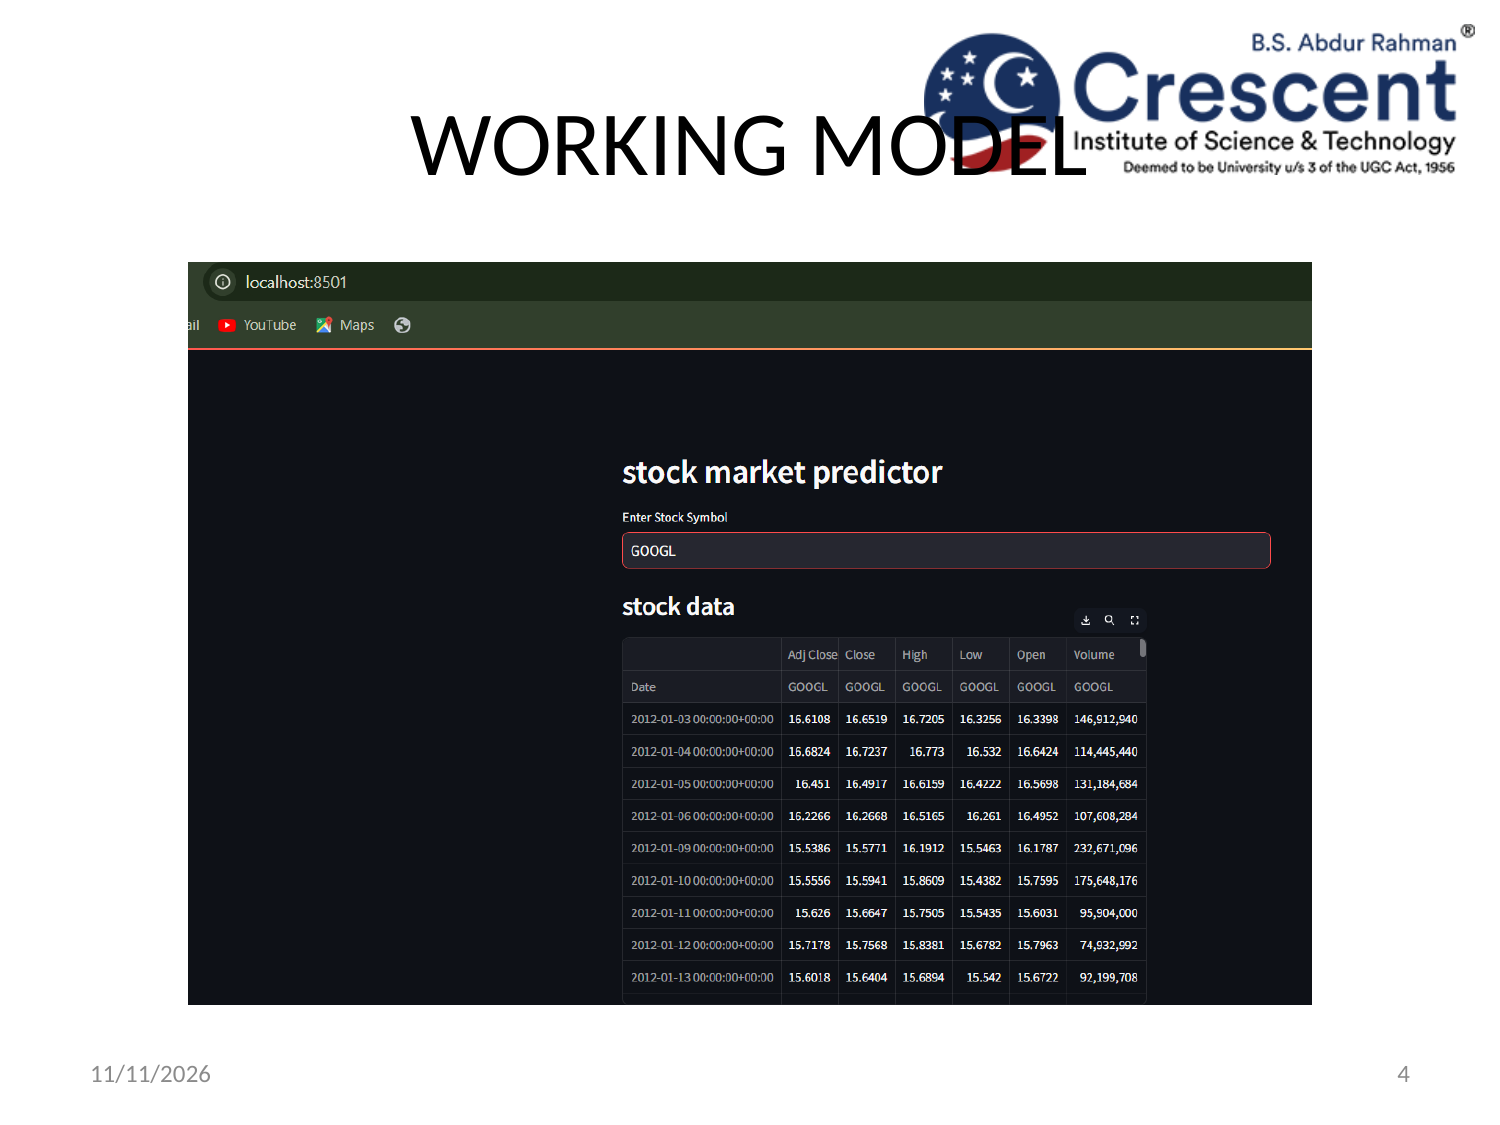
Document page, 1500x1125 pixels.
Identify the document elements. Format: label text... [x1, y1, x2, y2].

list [187, 262, 1313, 1006]
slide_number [75, 1042, 425, 1103]
title WORKING MODEL [75, 45, 1425, 233]
picture [924, 24, 1475, 175]
slide_number 4 [1074, 1042, 1425, 1103]
